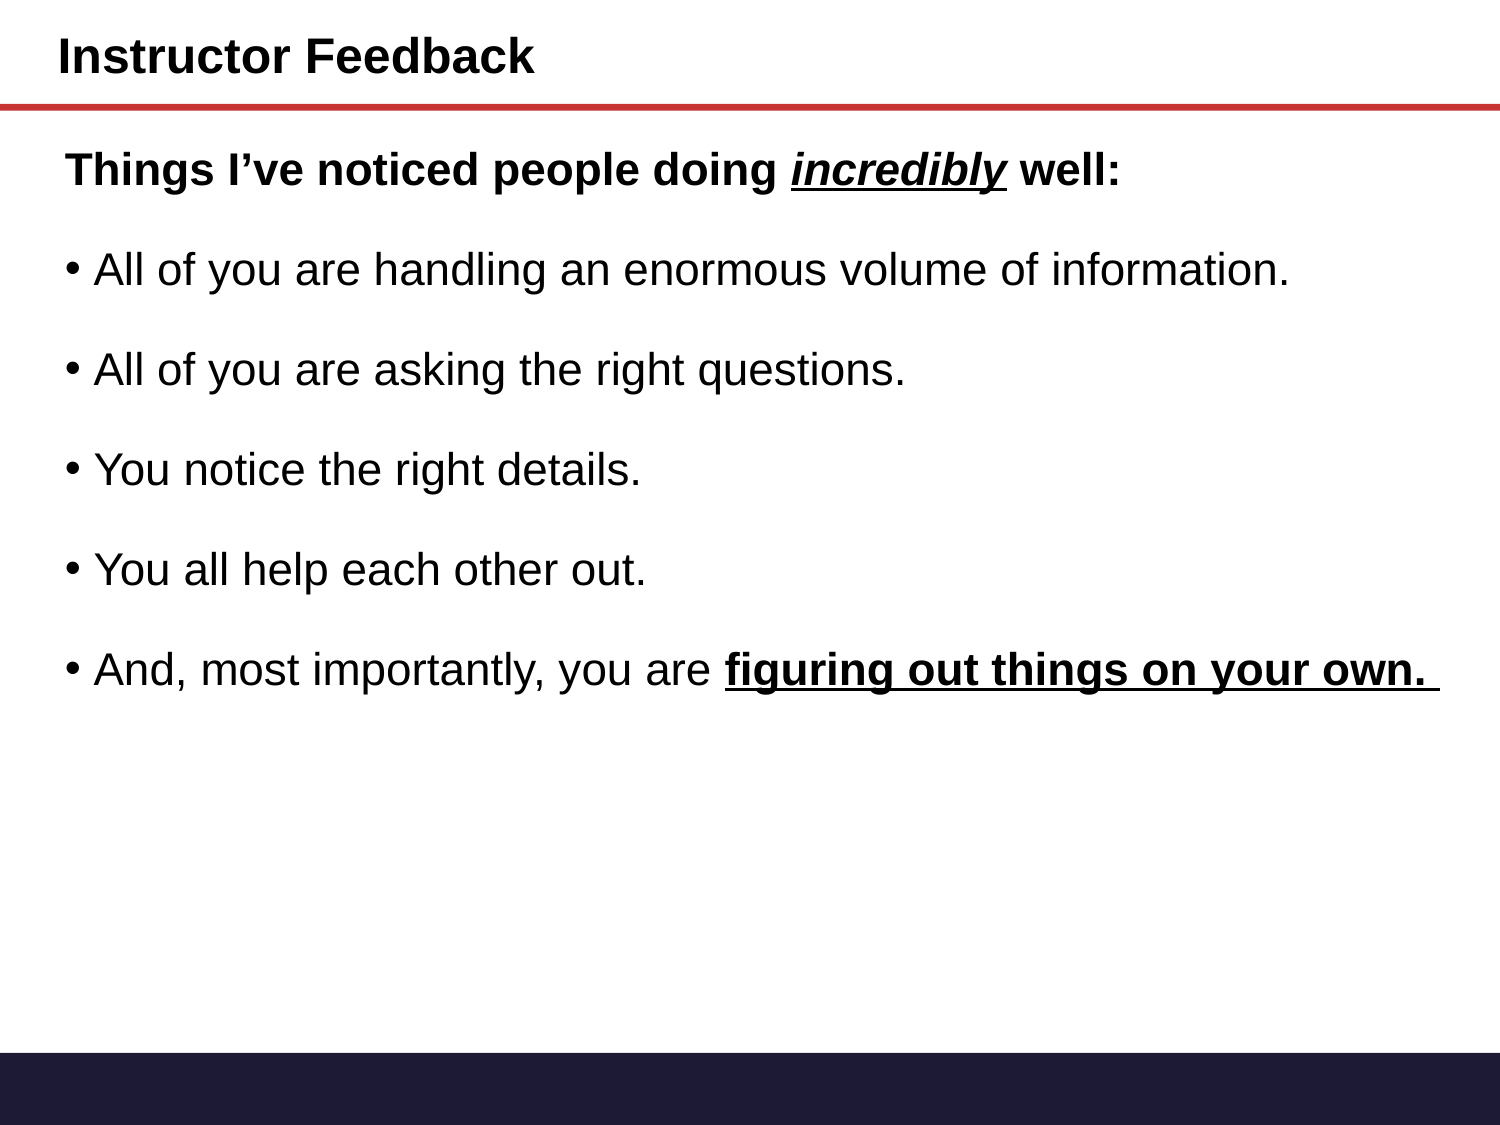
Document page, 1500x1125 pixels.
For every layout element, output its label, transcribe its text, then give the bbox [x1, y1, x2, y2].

text_box Things I’ve noticed people doing incredibly well: All of you are handling an enormous volume of information. All of you are asking the right questions. You notice the right details. You all help each other out. And, most importantly, you are figuring out things on your own. [50, 124, 1484, 710]
text_box Instructor Feedback [50, 16, 948, 91]
